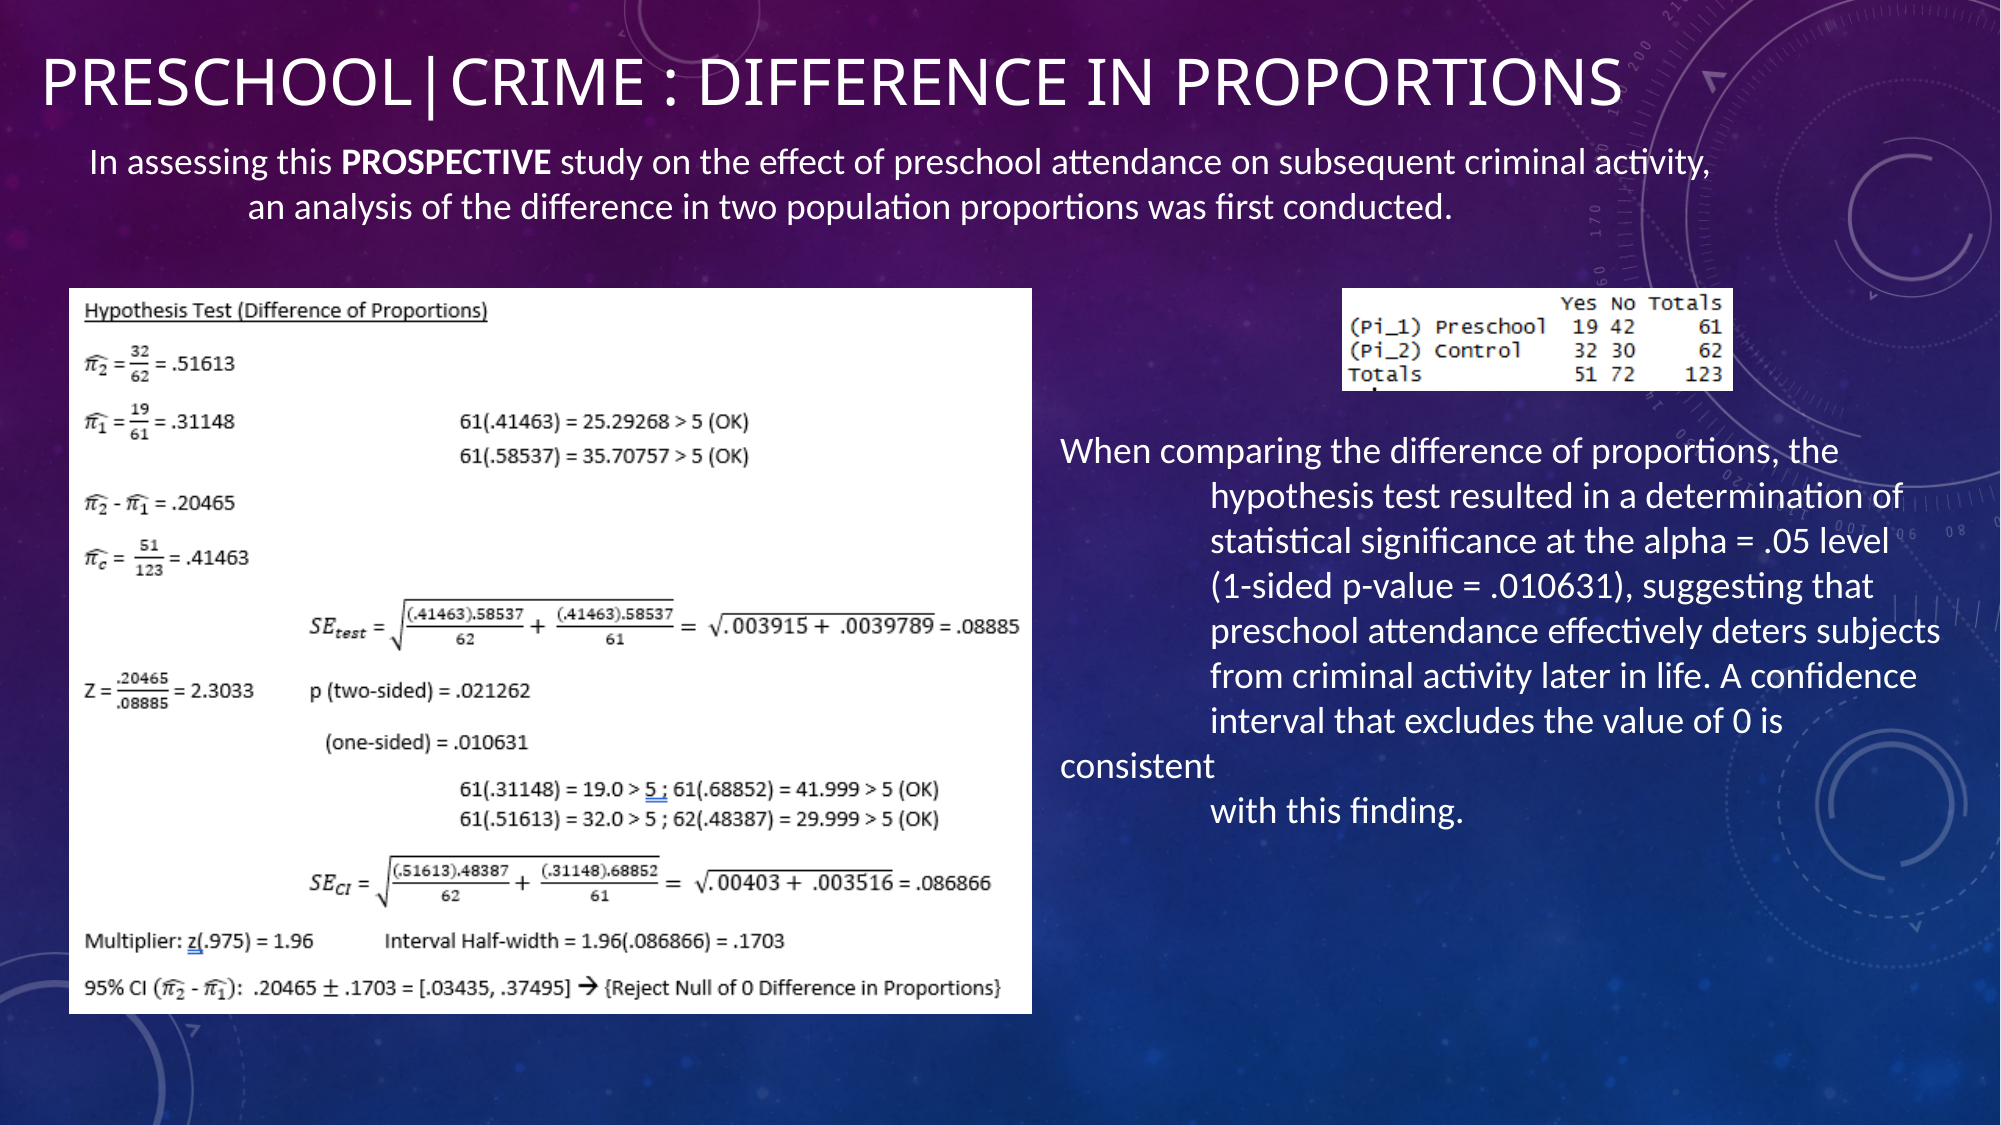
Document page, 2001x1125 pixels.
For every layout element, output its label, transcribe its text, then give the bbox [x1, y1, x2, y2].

text_box When comparing the difference of proportions, the hypothesis test resulted in a determination of statistical significance at the alpha = .05 level (1-sided p-value = .010631), suggesting that preschool attendance effectively deters subjects from criminal activity later in life. A confidence interval that excludes the value of 0 is consistent with this finding. [1045, 418, 1959, 839]
picture [0, 0, 2001, 1125]
text_box In assessing this PROSPECTIVE study on the effect of preschool attendance on subsequent criminal activity, an analysis of the difference in two population proportions was first conducted. [74, 129, 1728, 235]
title Preschool|Crime : Difference in Proportions [25, 29, 1688, 130]
